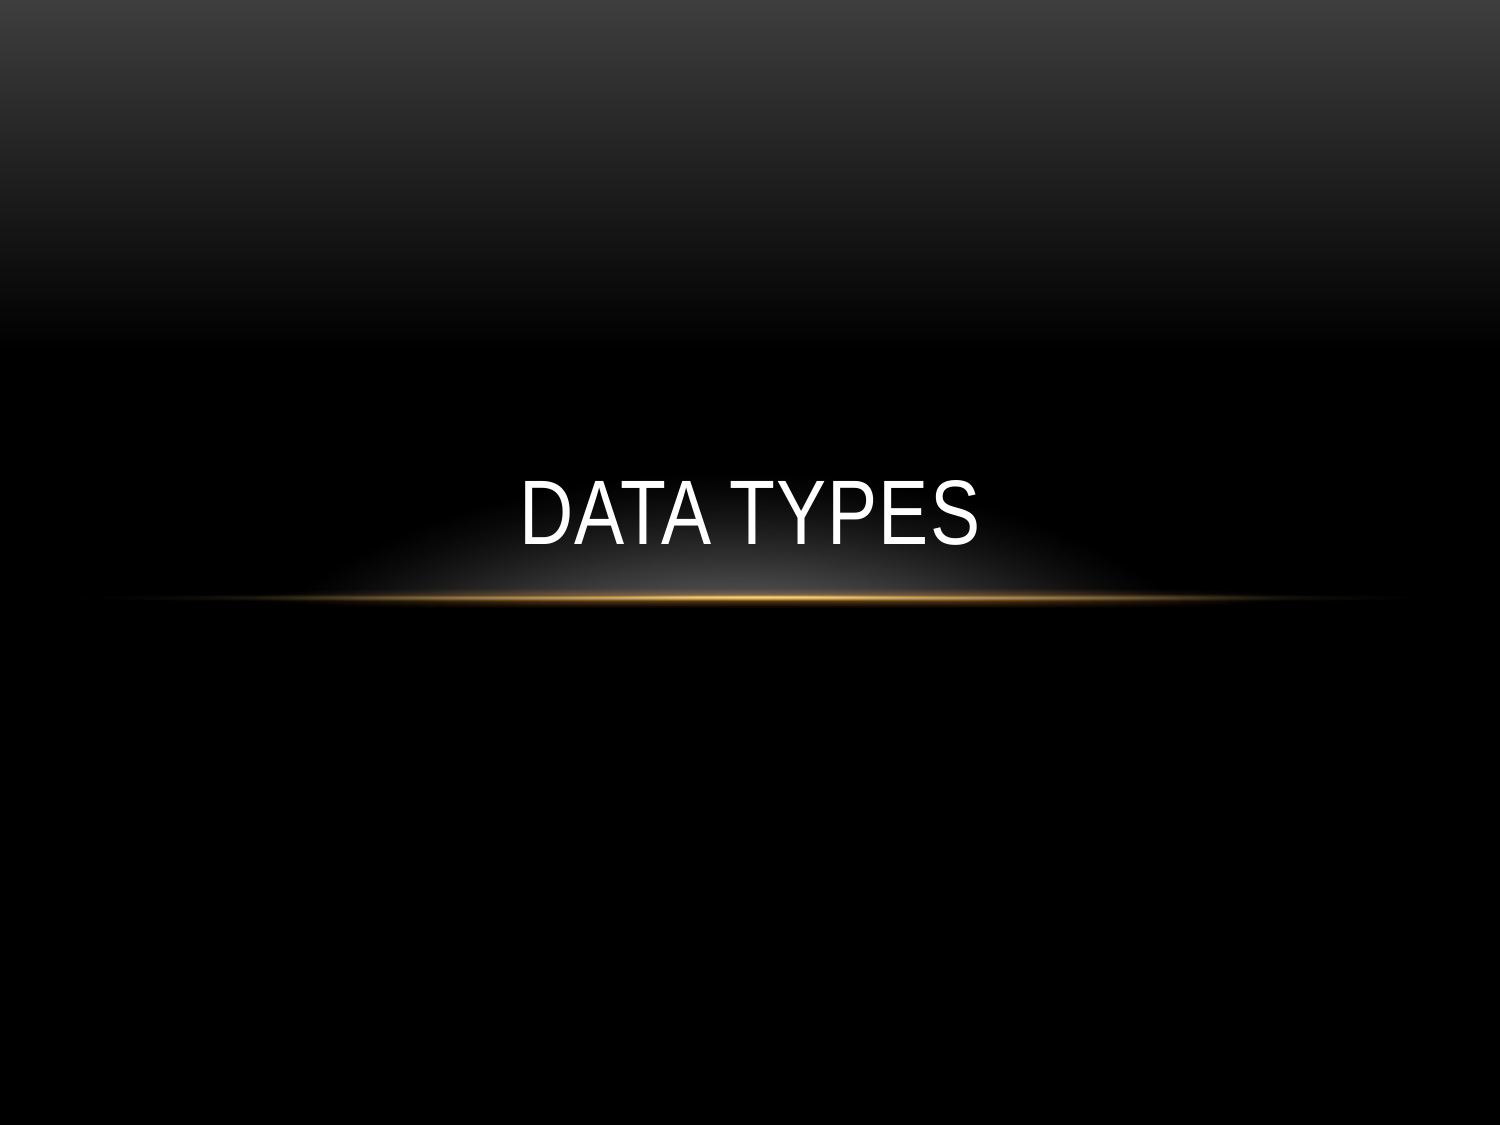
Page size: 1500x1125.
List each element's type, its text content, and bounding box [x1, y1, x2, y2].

title DATA TYPES [112, 329, 1388, 571]
picture [0, 0, 1500, 750]
